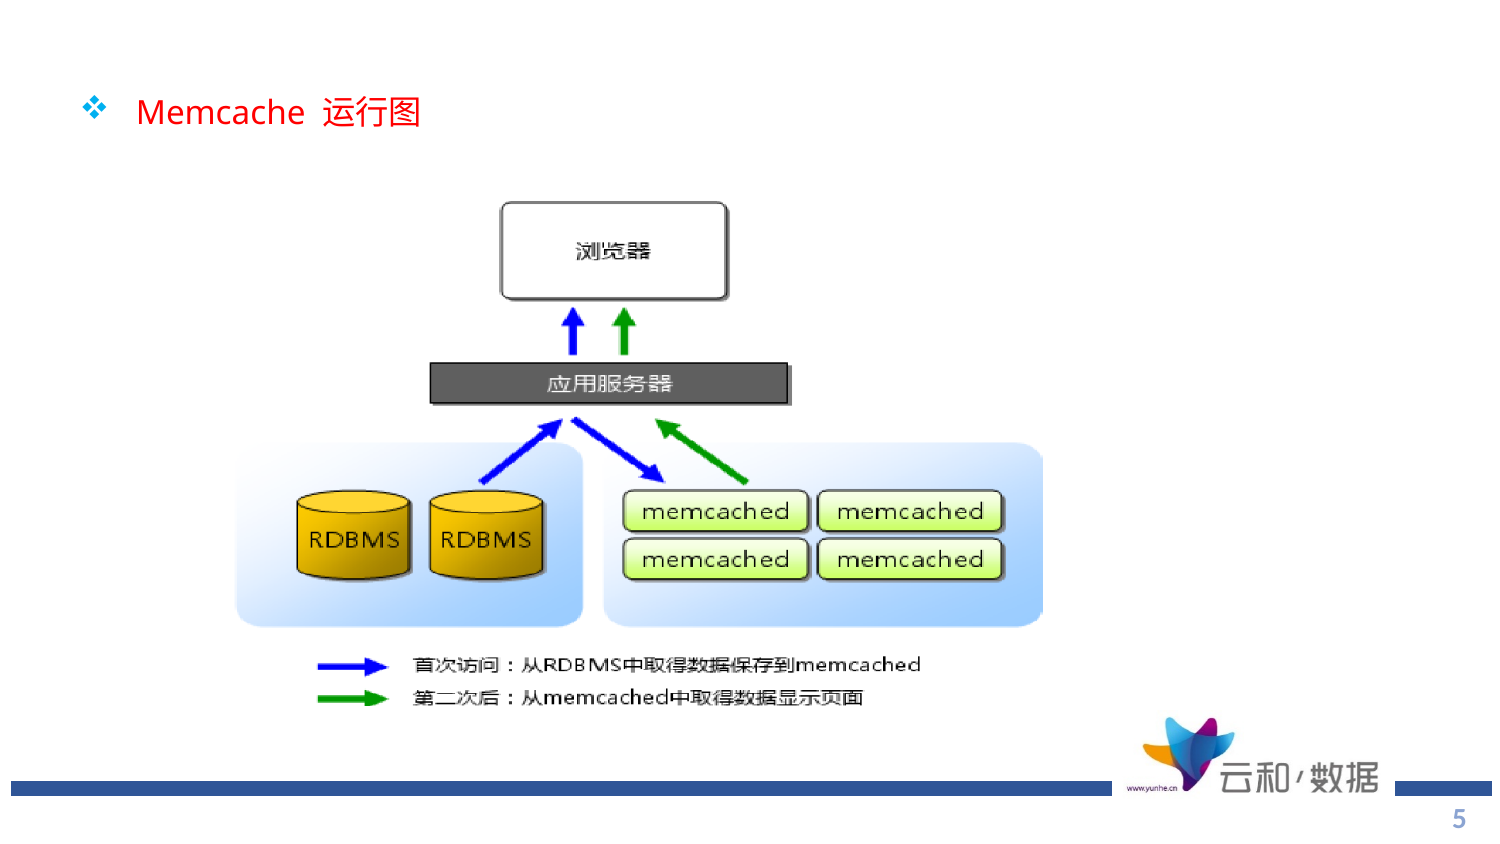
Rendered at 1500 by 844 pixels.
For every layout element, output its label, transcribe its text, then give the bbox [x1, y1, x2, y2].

text_box Memcache 运行图 [64, 68, 1411, 199]
picture [203, 198, 1076, 706]
slide_number 5 [1131, 794, 1482, 840]
picture [1112, 710, 1395, 814]
